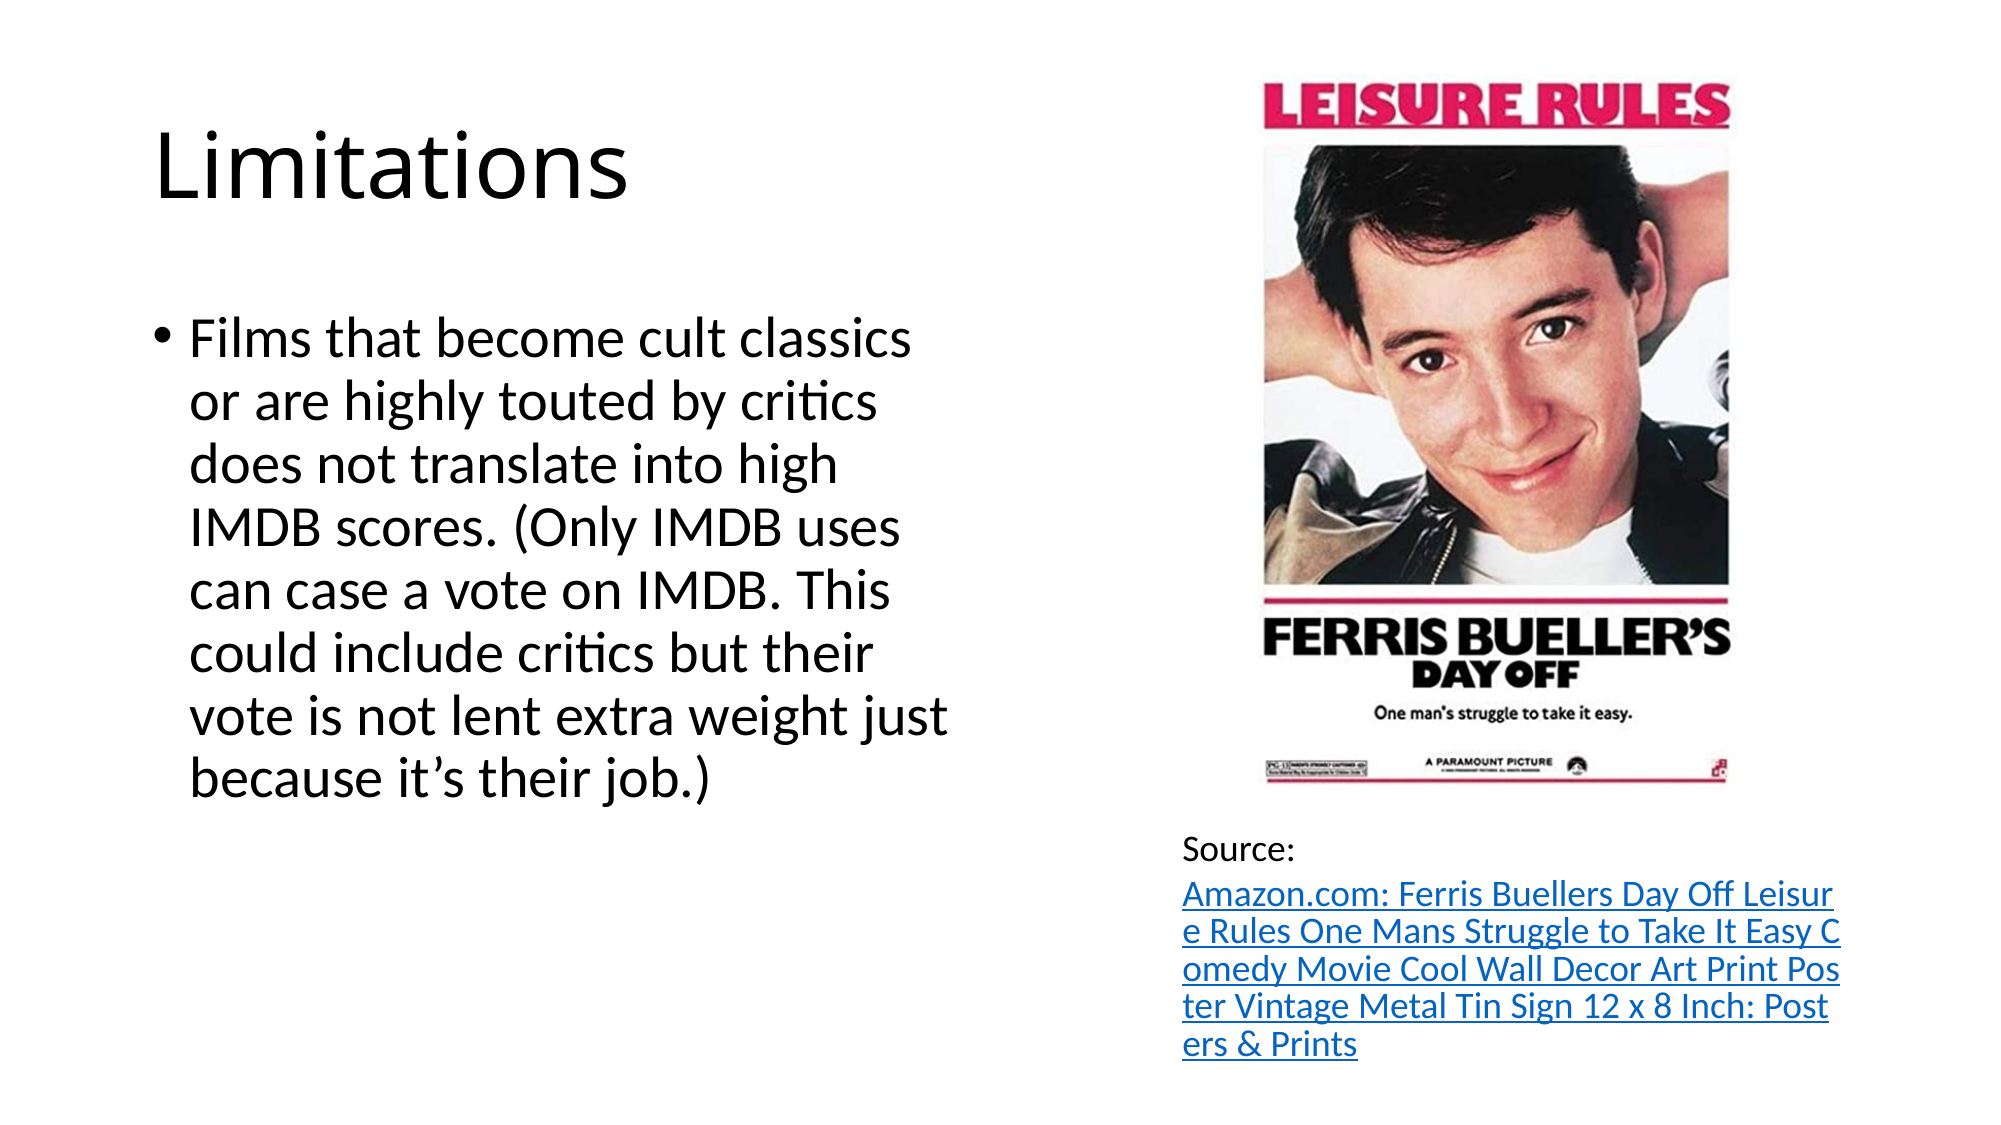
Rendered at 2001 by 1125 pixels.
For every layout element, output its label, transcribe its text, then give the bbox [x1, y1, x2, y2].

title Limitations [137, 59, 1863, 278]
list Films that become cult classics or are highly touted by critics does not translate into high IMDB scores. (Only IMDB uses can case a vote on IMDB. This could include critics but their vote is not lent extra weight just because it’s their job.) [137, 299, 988, 1014]
text_box Source: Amazon.com: Ferris Buellers Day Off Leisure Rules One Mans Struggle to Take It Easy Comedy Movie Cool Wall Decor Art Print Poster Vintage Metal Tin Sign 12 x 8 Inch: Posters & Prints [1167, 816, 1863, 921]
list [1258, 74, 1738, 789]
